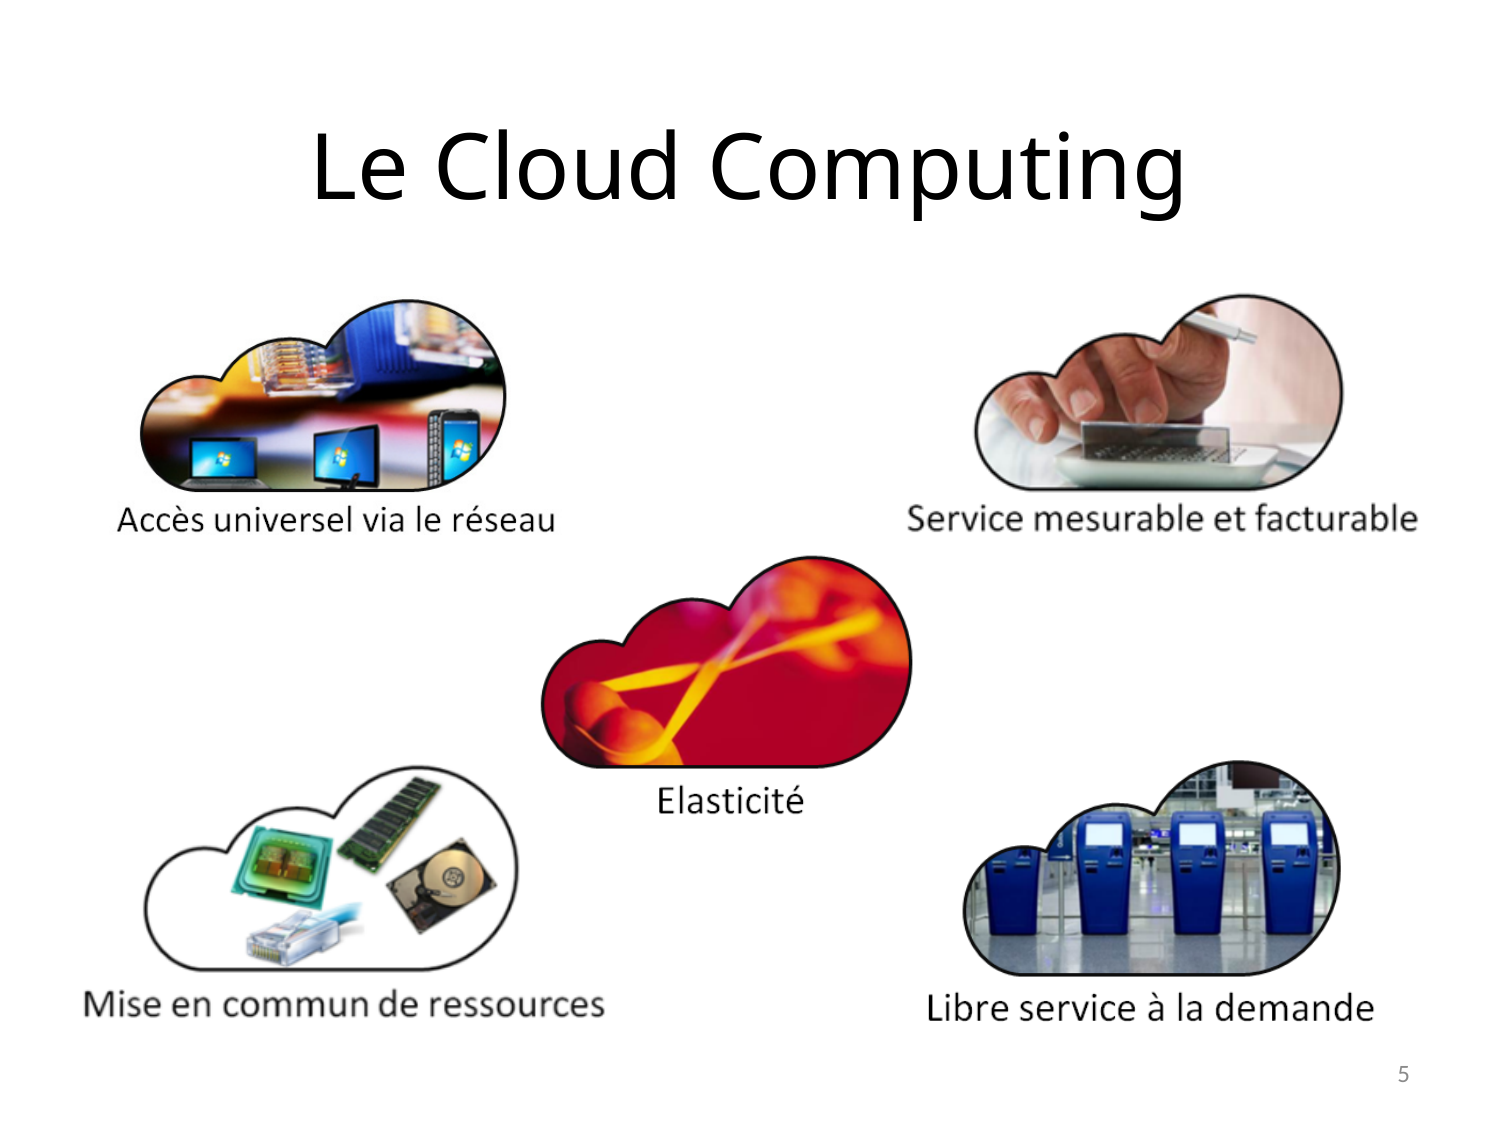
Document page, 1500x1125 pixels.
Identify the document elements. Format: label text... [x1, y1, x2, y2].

picture [109, 295, 563, 540]
slide_number 5 [1074, 1042, 1425, 1103]
picture [76, 290, 1437, 1030]
title Le Cloud Computing [75, 45, 1425, 233]
